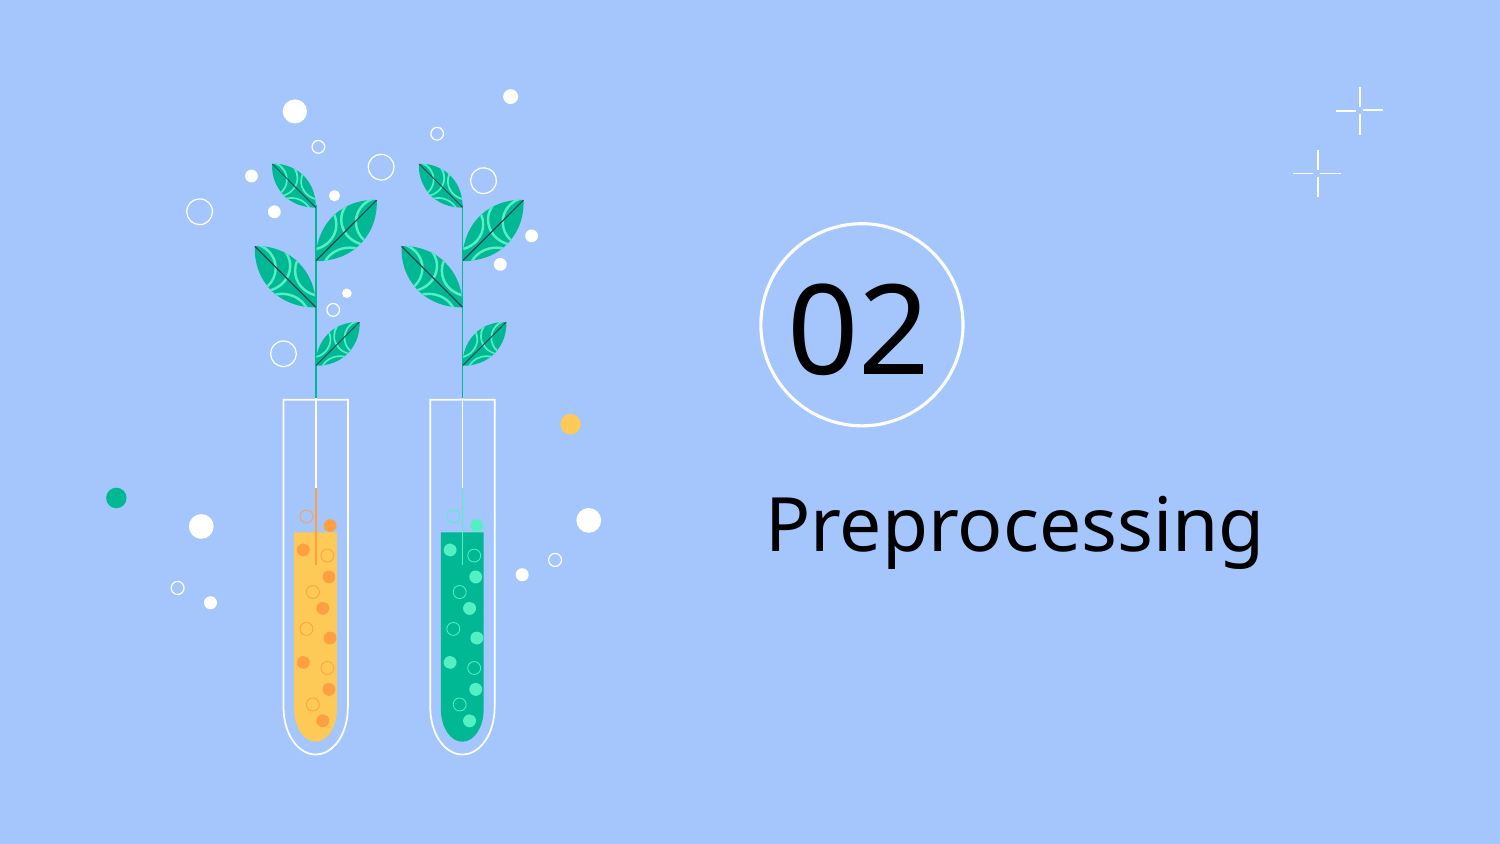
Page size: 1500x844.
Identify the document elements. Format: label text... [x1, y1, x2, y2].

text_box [1292, 86, 1384, 198]
text_box [806, 409, 918, 426]
text_box [806, 223, 917, 240]
text_box [960, 300, 964, 350]
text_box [105, 88, 602, 755]
title 02 [757, 240, 960, 409]
title Preprocessing [750, 452, 1401, 591]
